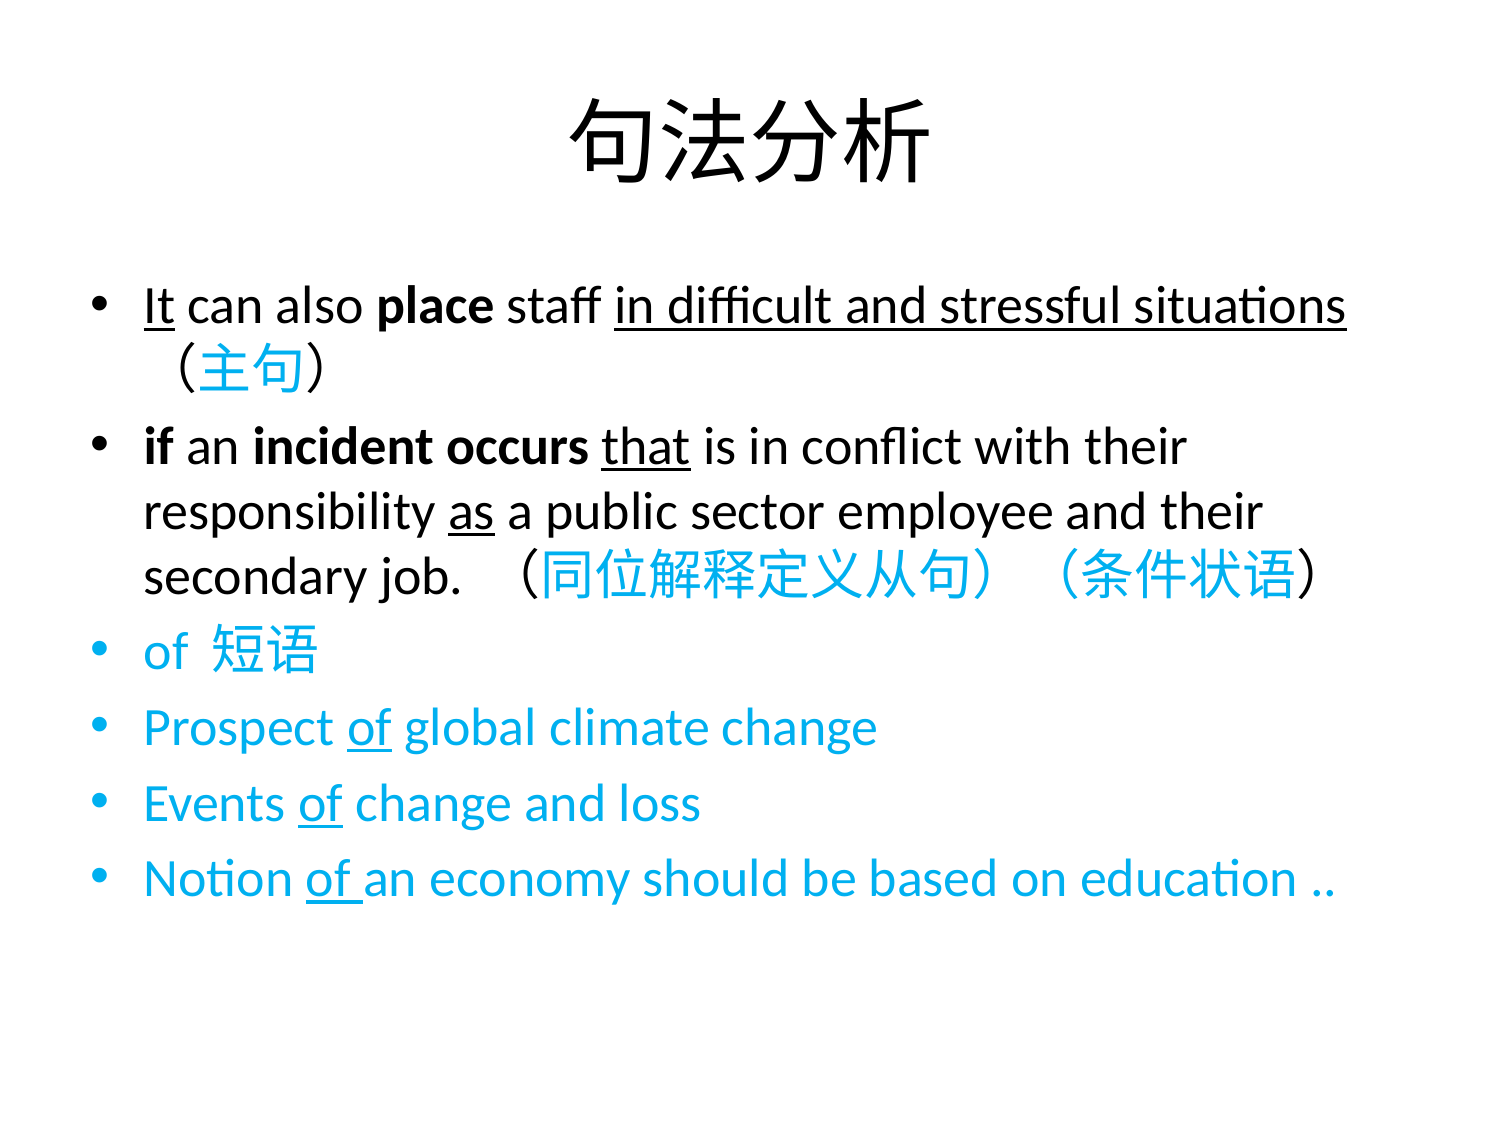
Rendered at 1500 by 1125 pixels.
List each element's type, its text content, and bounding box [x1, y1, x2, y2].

list It can also place staff in difficult and stressful situations （主句） if an incident occurs that is in conflict with their responsibility as a public sector employee and their secondary job. （同位解释定义从句）（条件状语） of 短语 Prospect of global climate change Events of change and loss Notion of an economy should be based on education .. [75, 262, 1425, 1005]
title 句法分析 [75, 45, 1425, 233]
